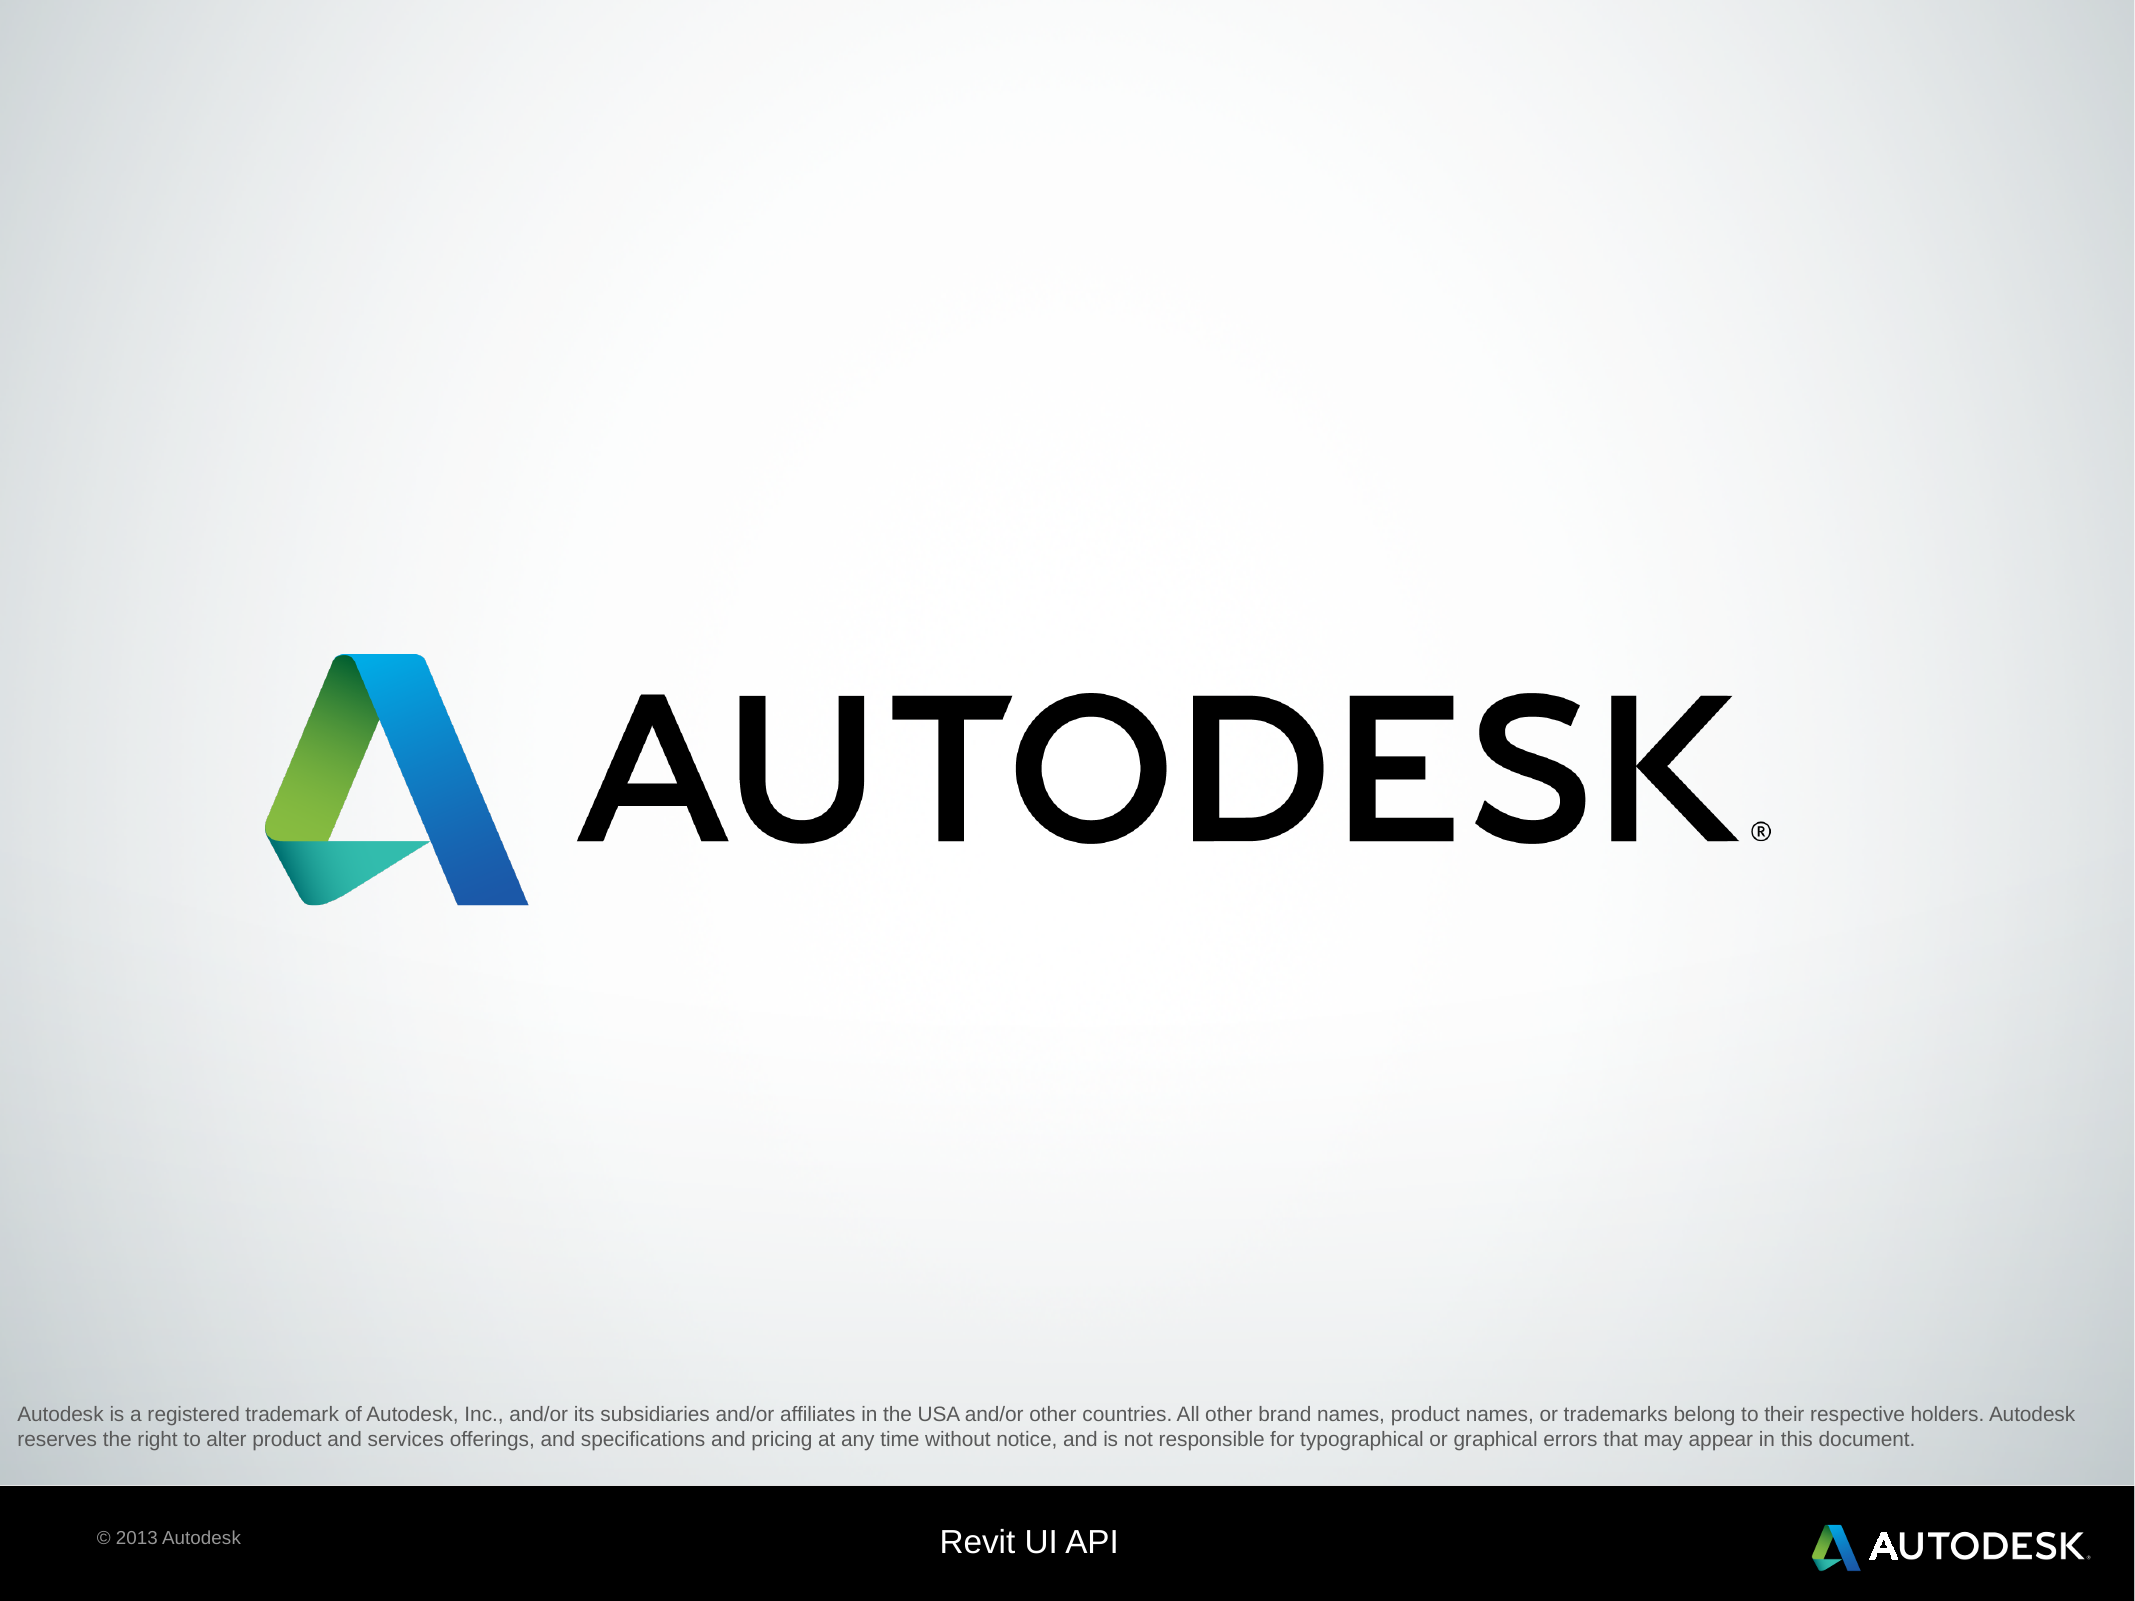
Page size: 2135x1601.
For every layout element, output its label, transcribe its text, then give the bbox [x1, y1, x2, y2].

list Autodesk is a registered trademark of Autodesk, Inc., and/or its subsidiaries and/or affiliates in the USA and/or other countries. All other brand names, product names, or trademarks belong to their respective holders. Autodesk reserves the right to alter product and services offerings, and specifications and pricing at any time without notice, and is not responsible for typographical or graphical errors that may appear in this document. [16, 1353, 2118, 1451]
picture [0, 0, 2135, 1601]
